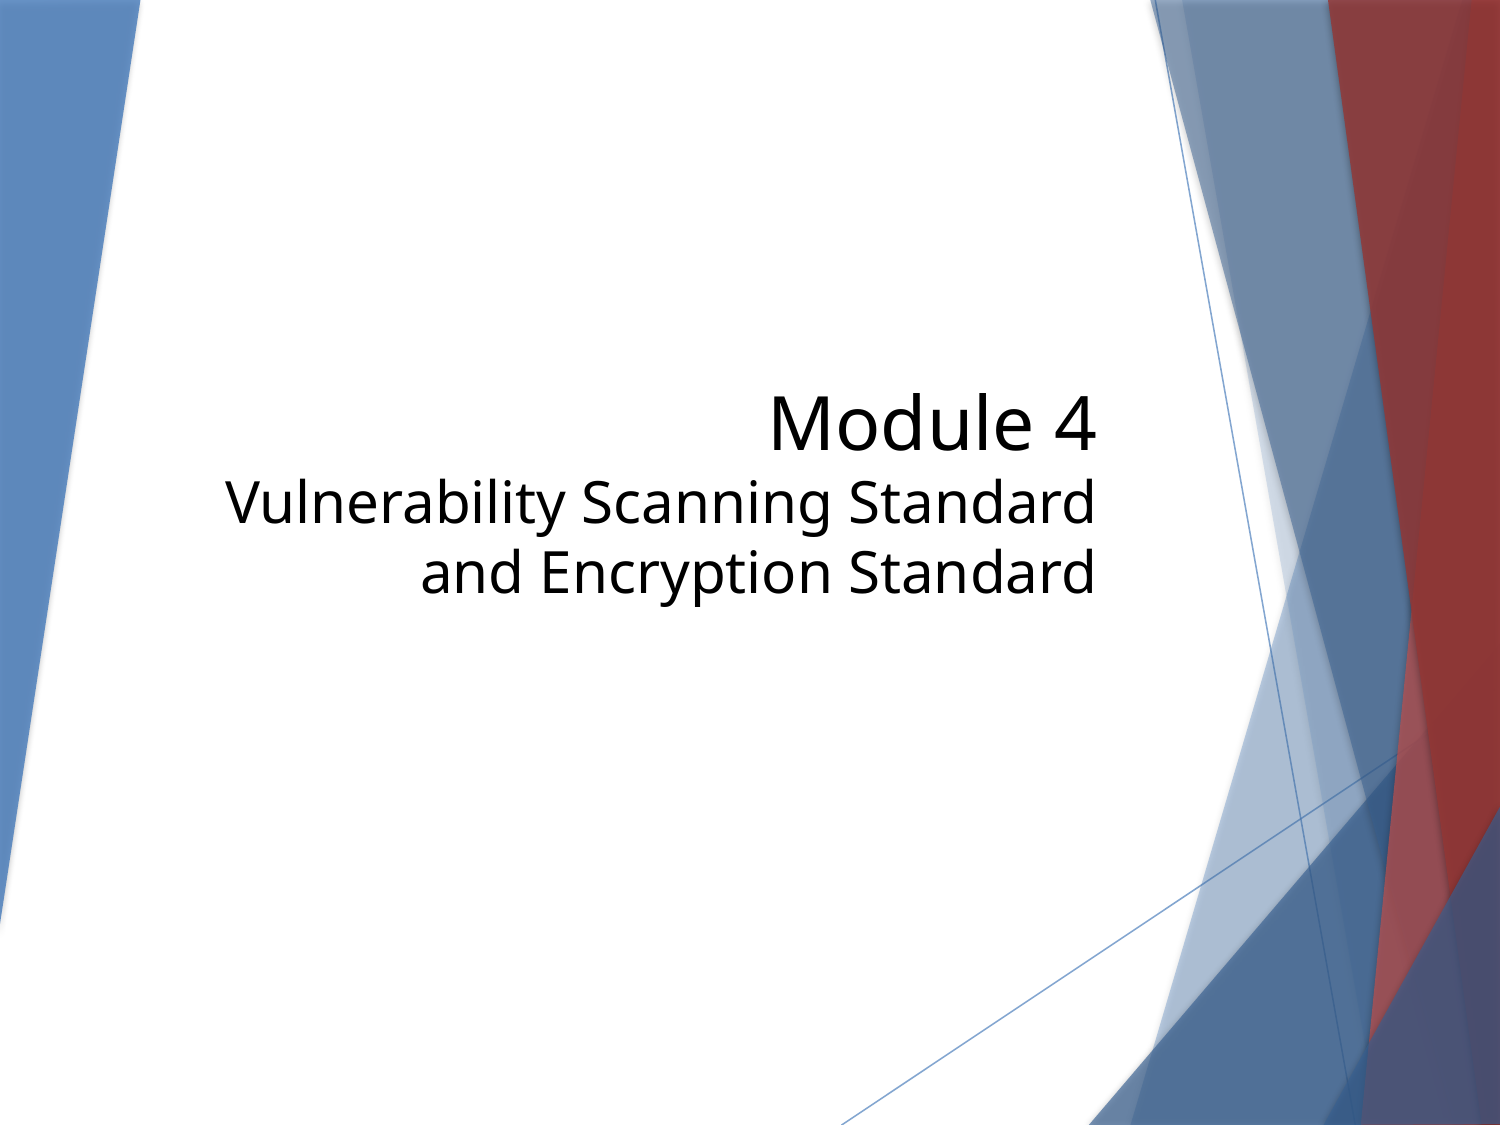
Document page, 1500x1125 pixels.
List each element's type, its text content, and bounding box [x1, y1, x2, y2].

title Module 4 Vulnerability Scanning Standard and Encryption Standard [0, 224, 1113, 613]
